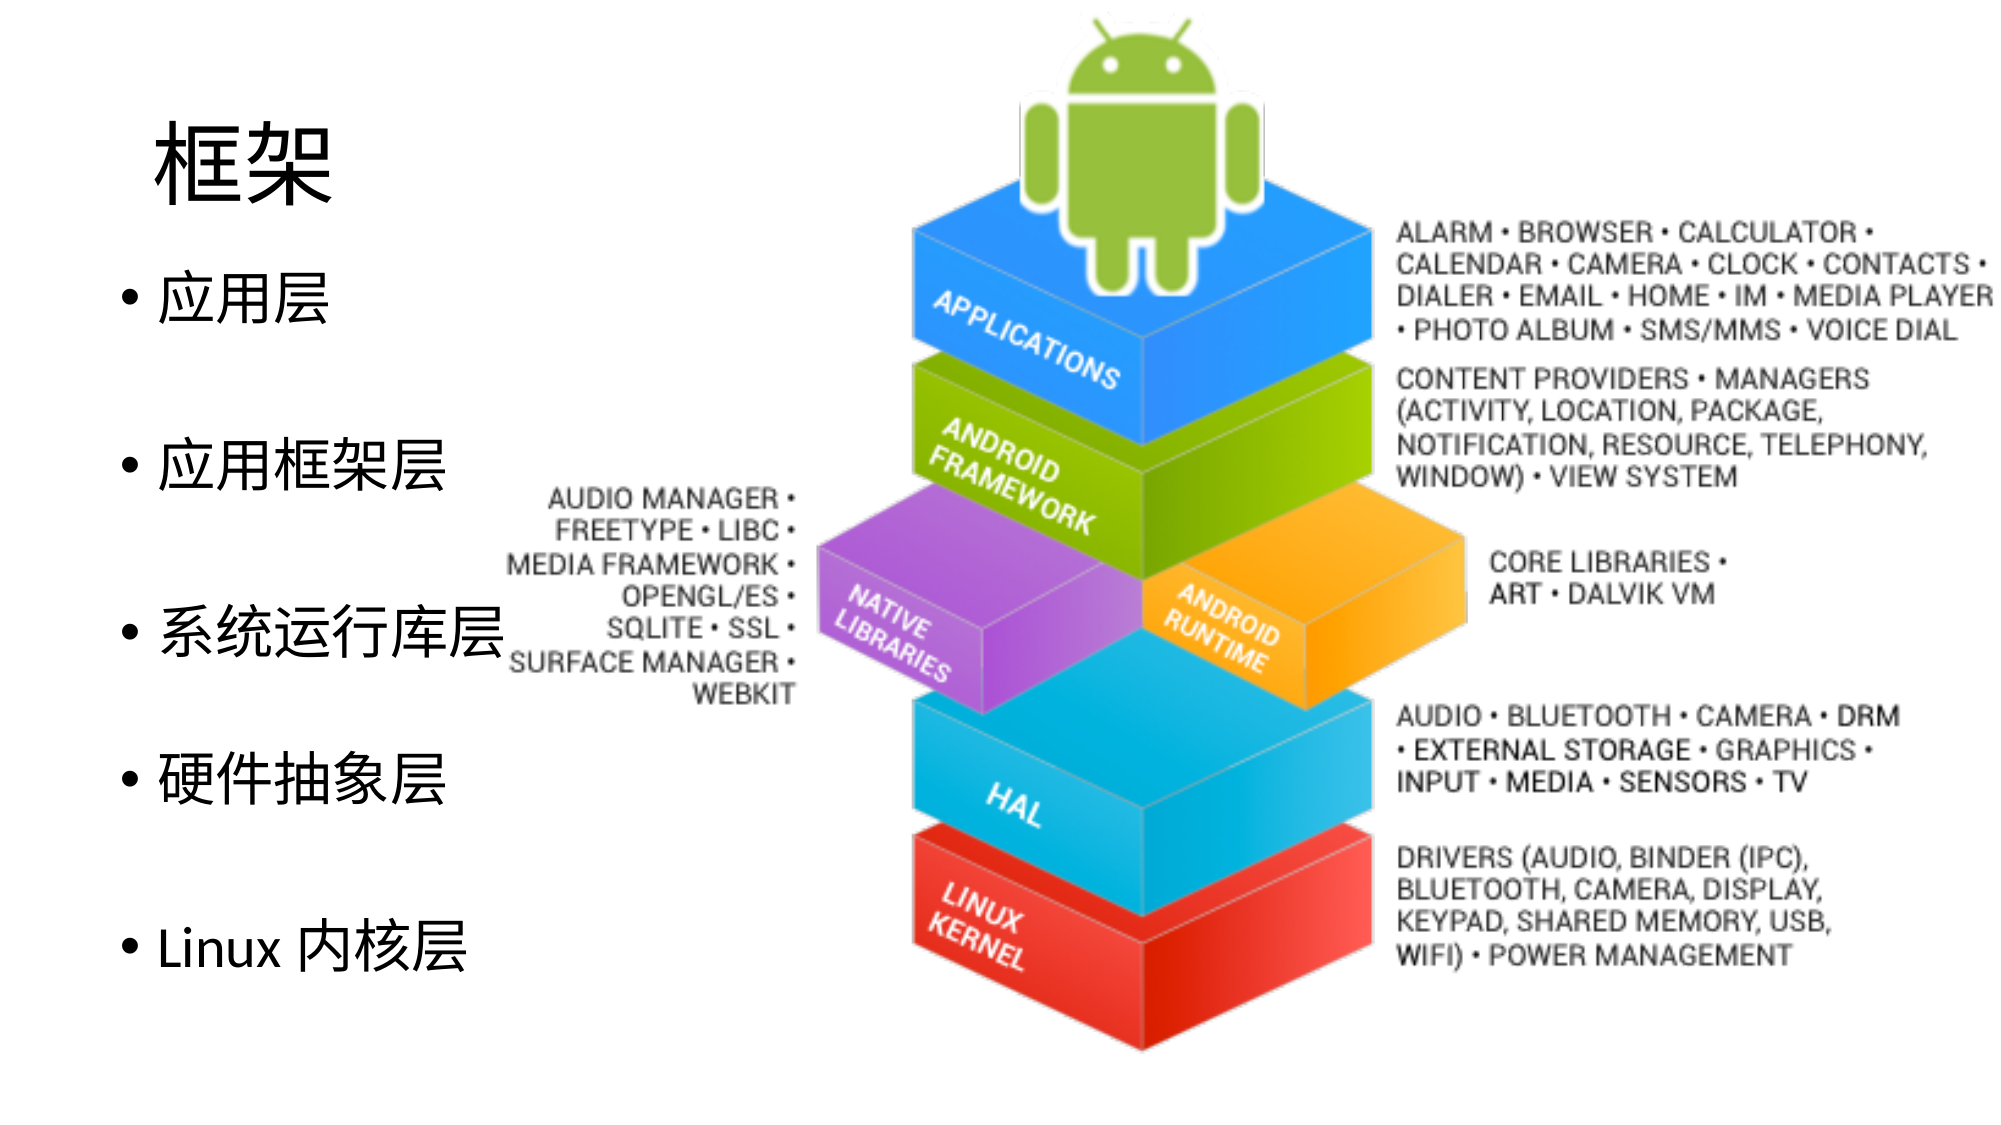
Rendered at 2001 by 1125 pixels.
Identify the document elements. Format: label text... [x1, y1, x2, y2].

list 应用层 应用框架层 系统运行库层 硬件抽象层 Linux内核层 [104, 261, 488, 1043]
title 框架 [137, 59, 488, 261]
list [488, 11, 1998, 1059]
